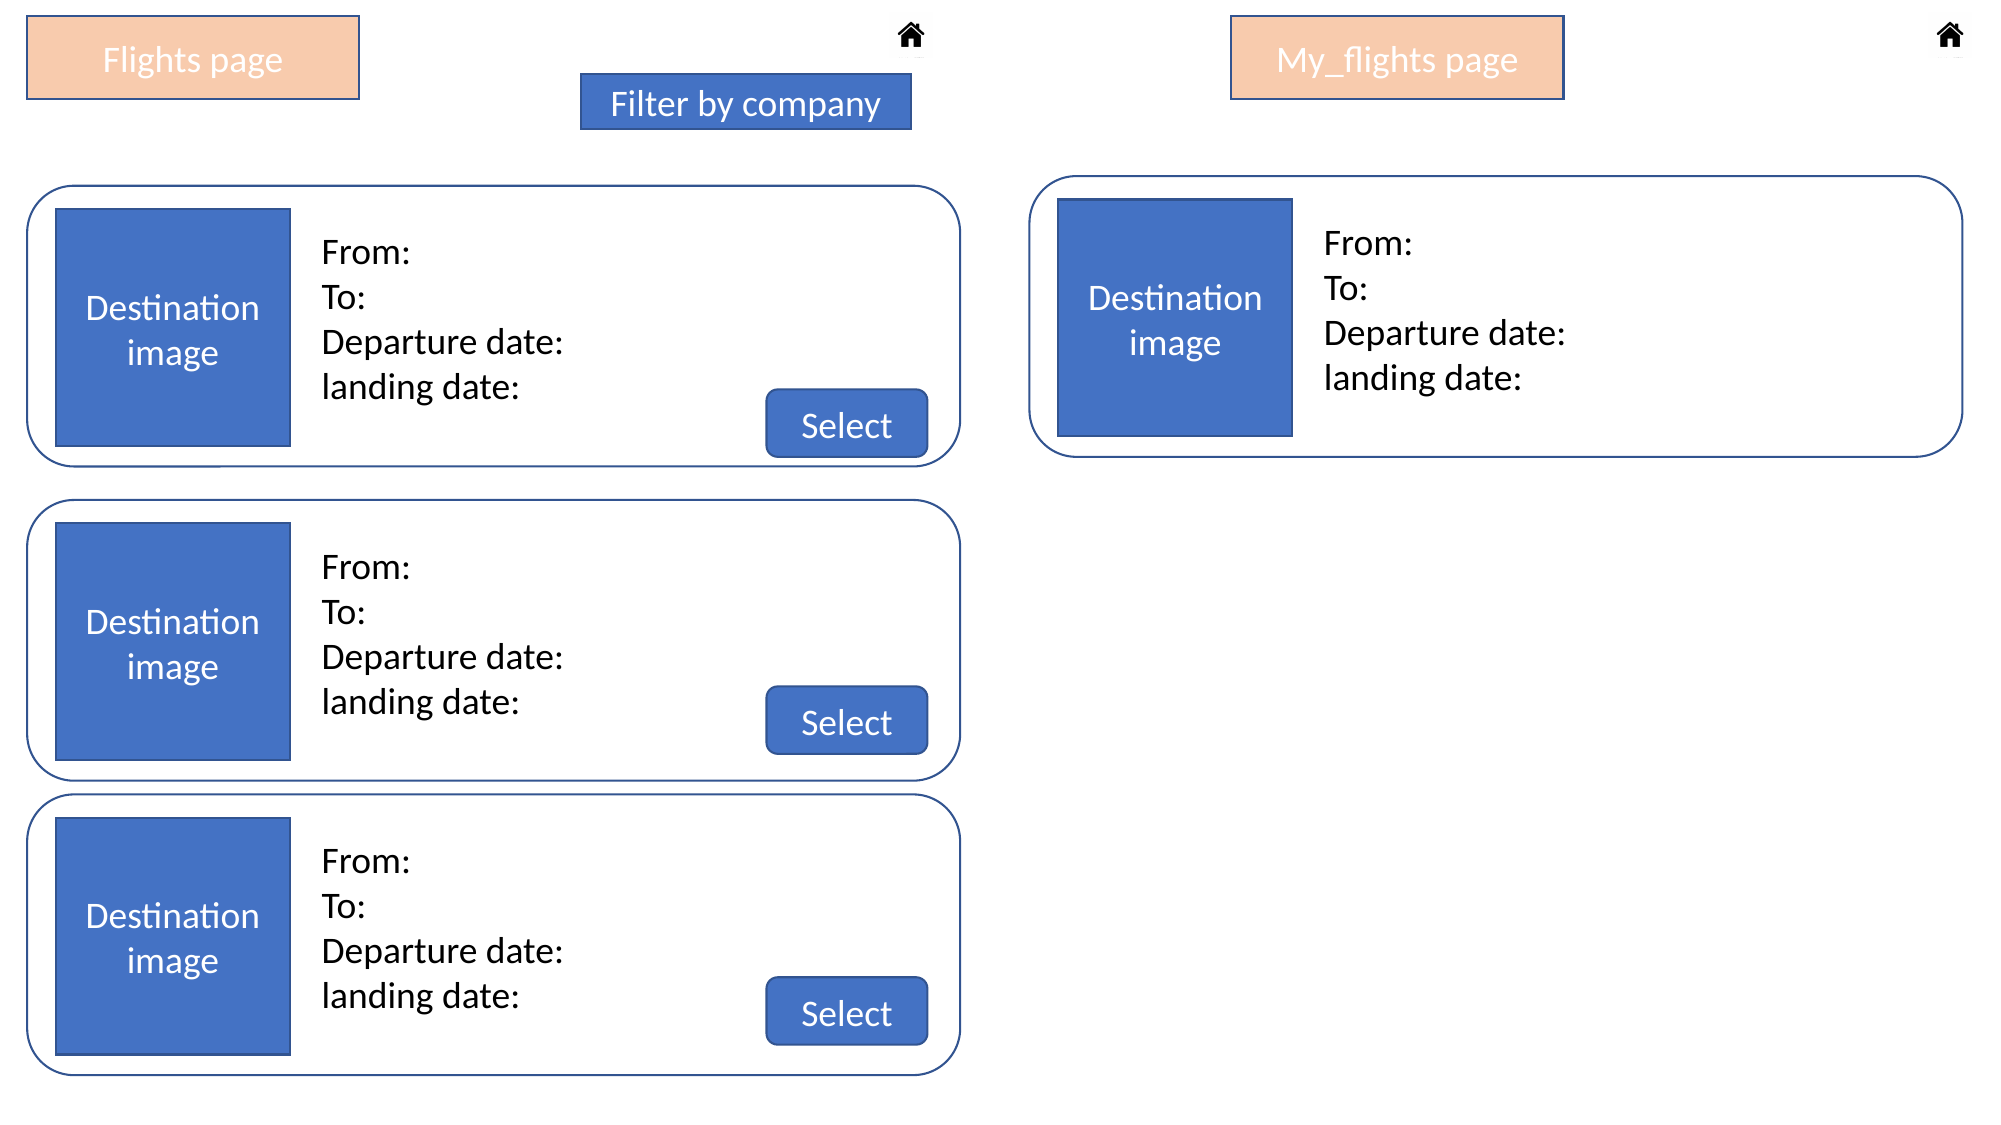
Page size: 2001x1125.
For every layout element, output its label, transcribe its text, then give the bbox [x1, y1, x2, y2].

text_box From: To: Departure date: landing date: [306, 220, 580, 415]
text_box Destination image [55, 522, 291, 761]
text_box Select [765, 685, 929, 755]
text_box From: To: Departure date: landing date: [306, 828, 580, 1024]
text_box My_flights page [1230, 15, 1565, 100]
text_box From: To: Departure date: landing date: [1309, 210, 1582, 406]
text_box Filter by company [580, 73, 912, 130]
text_box Flights page [26, 15, 360, 100]
text_box From: To: Departure date: landing date: [306, 534, 580, 730]
text_box Select [765, 976, 929, 1046]
text_box Destination image [55, 208, 291, 447]
text_box Destination image [1057, 198, 1293, 437]
text_box Select [765, 388, 929, 458]
picture [1927, 12, 1972, 58]
text_box [26, 793, 962, 1077]
picture [889, 12, 933, 58]
text_box [26, 498, 962, 782]
text_box Destination image [55, 817, 291, 1056]
text_box [1028, 175, 1964, 458]
text_box [26, 184, 962, 468]
